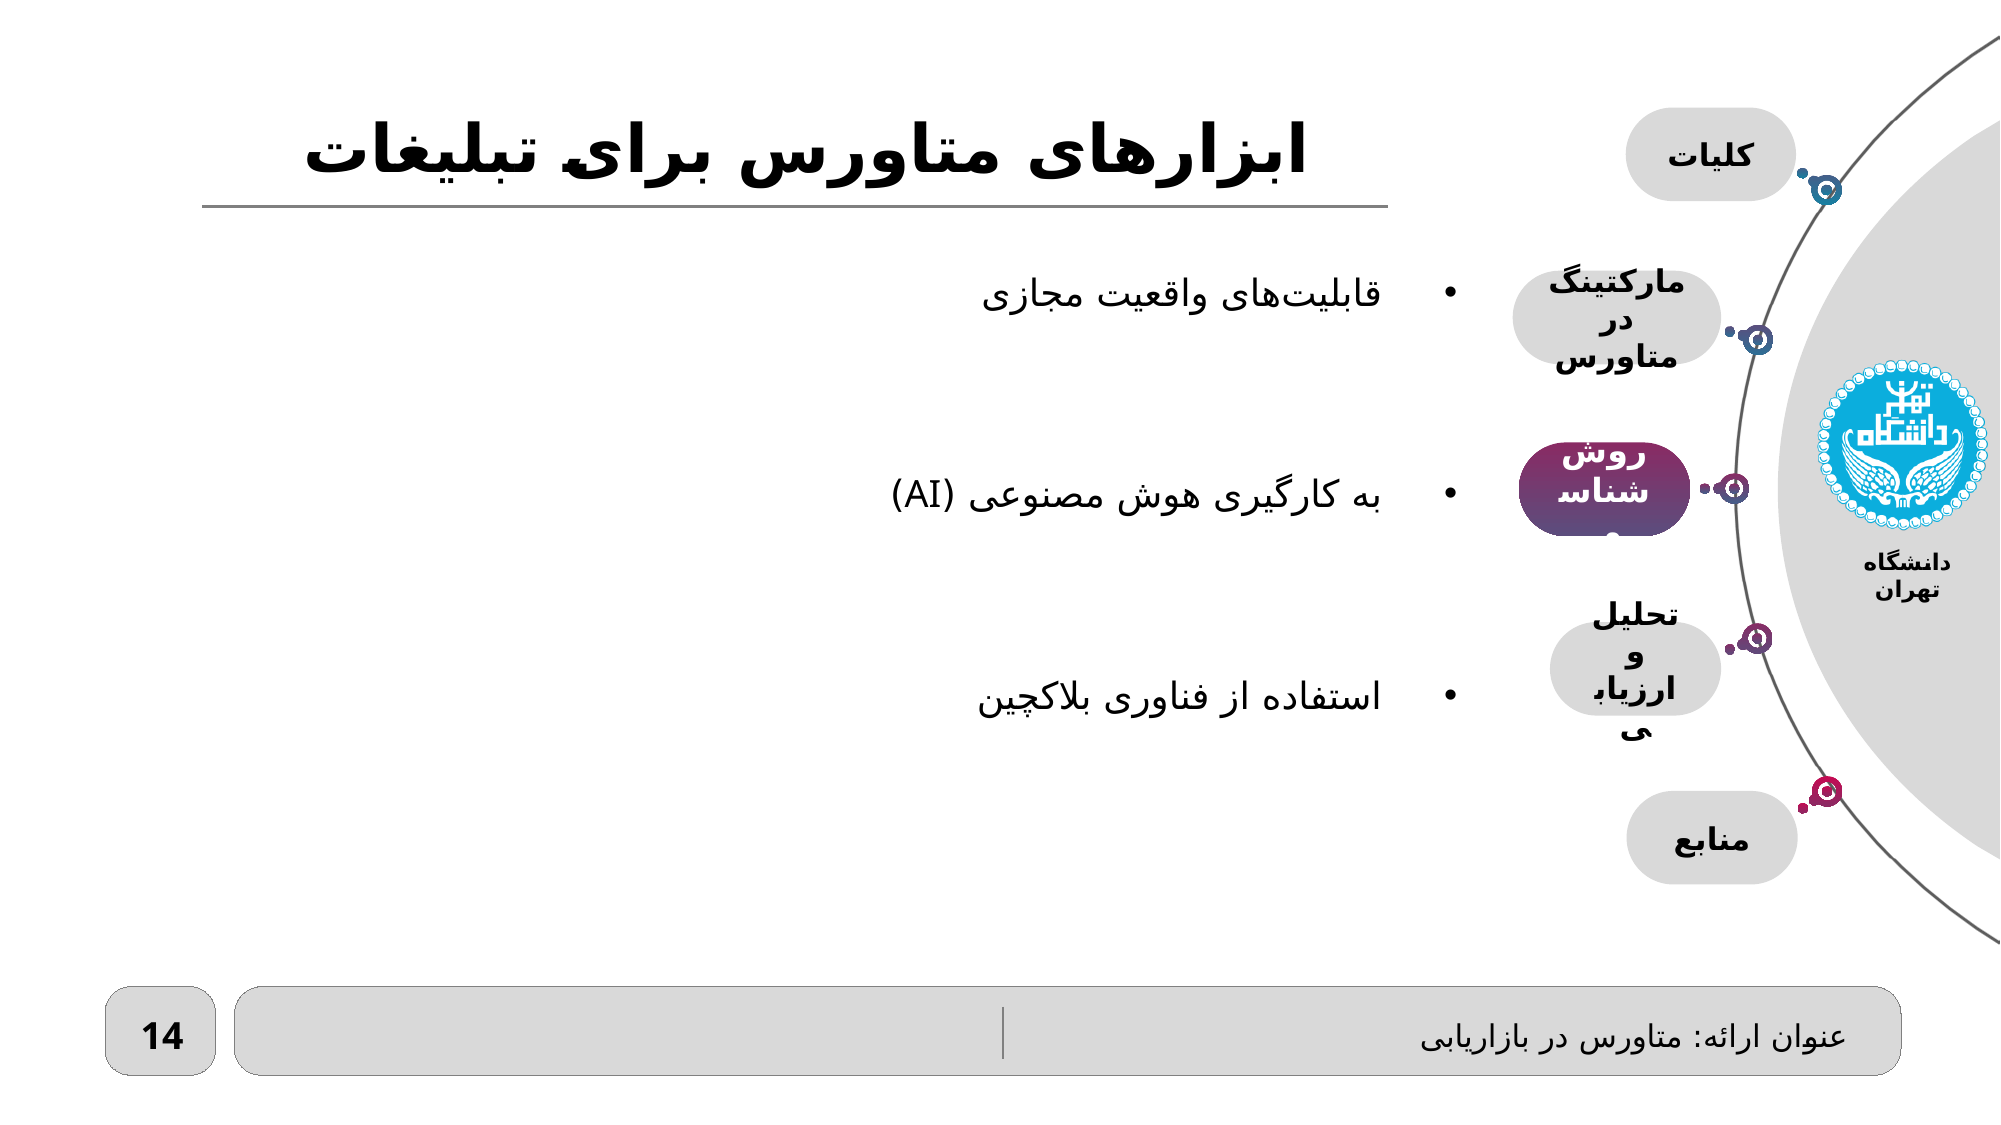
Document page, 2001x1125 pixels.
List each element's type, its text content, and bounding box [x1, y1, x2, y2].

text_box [1731, 614, 1765, 665]
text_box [1800, 772, 1840, 818]
text_box تحلیل و ارزیابی [1549, 622, 1722, 716]
slide_number 14 [107, 1004, 218, 1065]
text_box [1709, 463, 1740, 514]
text_box منابع [1626, 790, 1729, 885]
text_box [1732, 314, 1766, 364]
text_box عنوان ارائه: متاورس در بازاریابی [1021, 1009, 1863, 1055]
text_box روش شناسی [1518, 442, 1691, 536]
text_box مارکتینگ در متاورس [1512, 270, 1722, 365]
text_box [1800, 163, 1839, 209]
list قابلیت‌های واقعیت مجازی به کارگیری هوش مصنوعی (AI) استفاده از فناوری بلاکچین [138, 246, 1476, 948]
text_box کلیات [1625, 107, 1729, 202]
picture [1734, 28, 2000, 951]
text_box [234, 986, 1902, 1076]
title ابزارهای متاورس برای تبلیغات [137, 103, 1477, 186]
